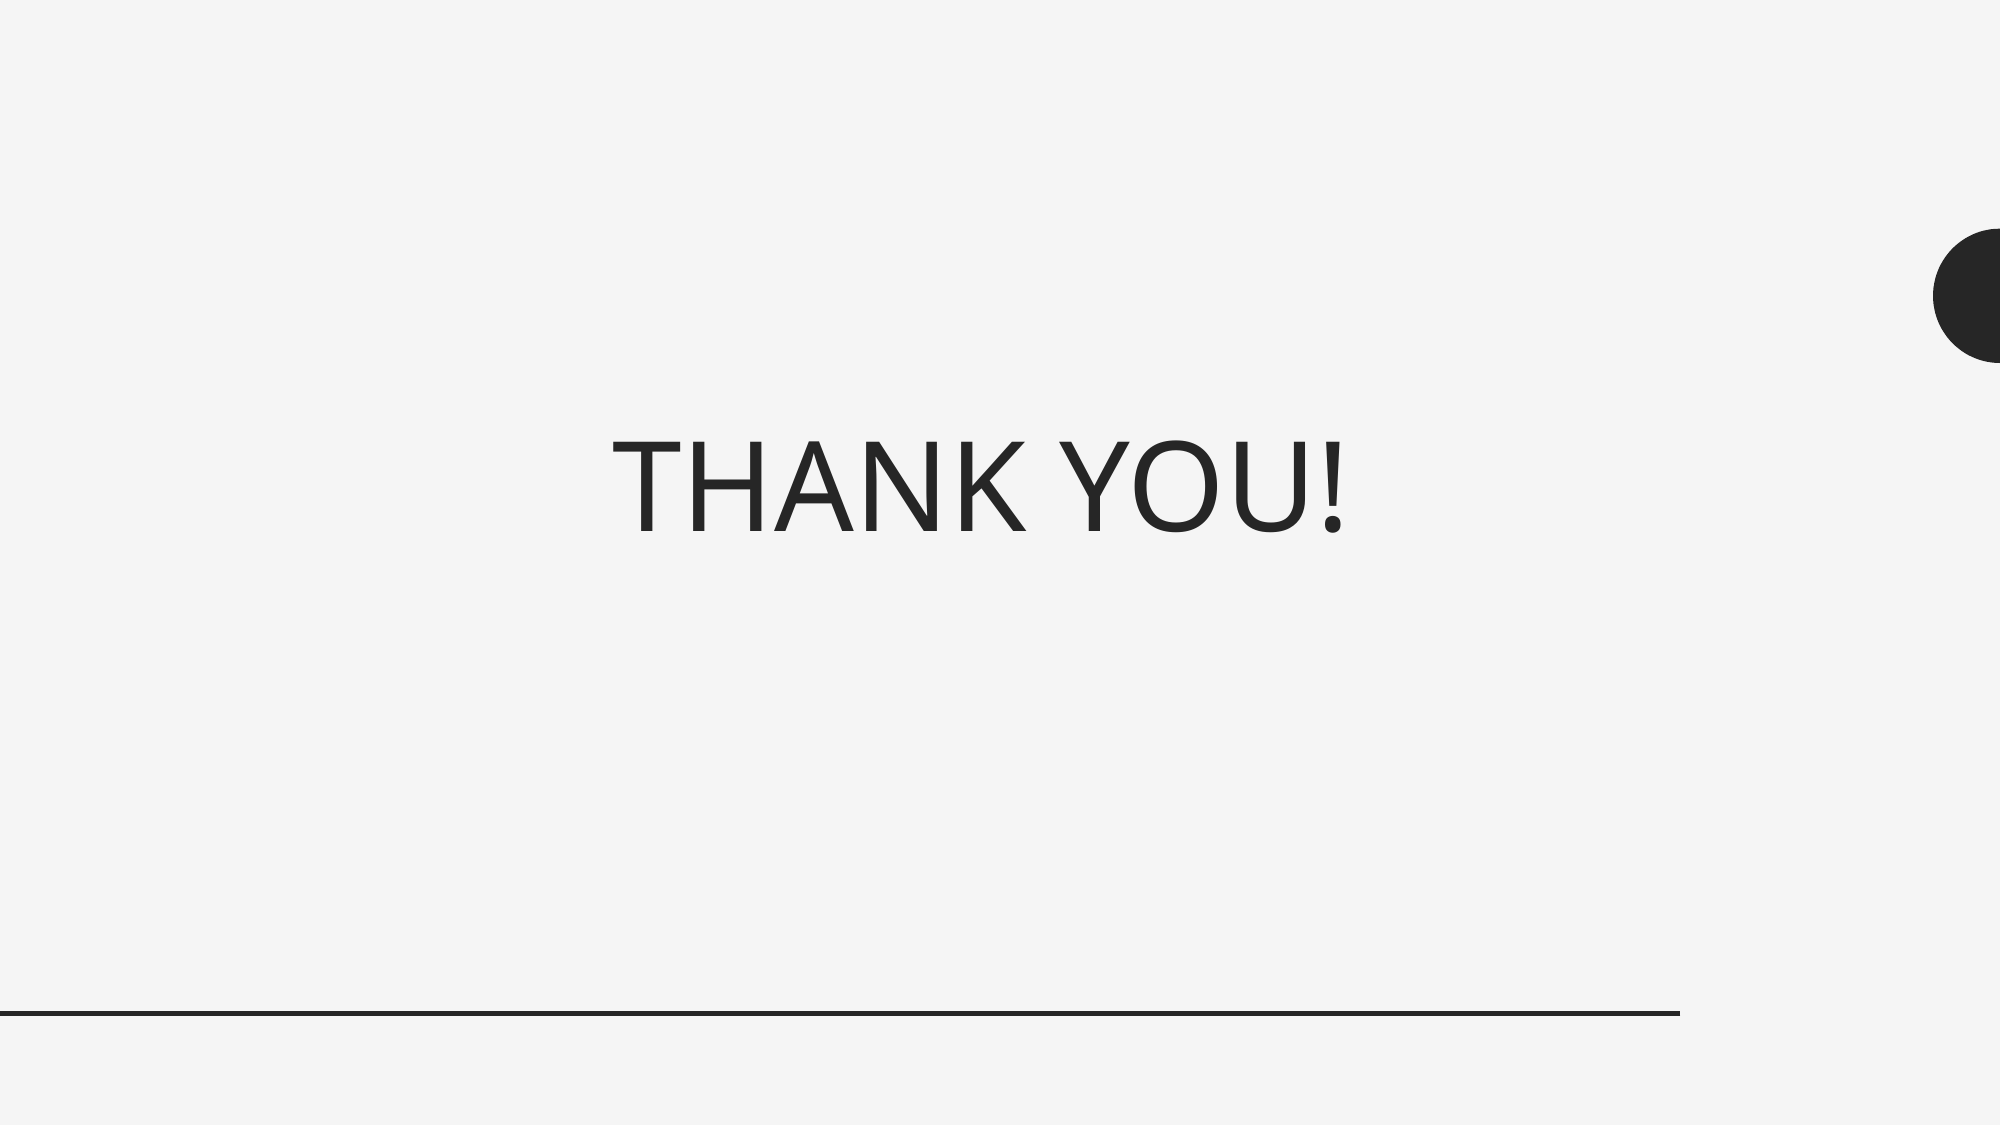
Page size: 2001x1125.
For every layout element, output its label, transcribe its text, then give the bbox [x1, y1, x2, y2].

title Thank you! [43, 39, 1920, 961]
